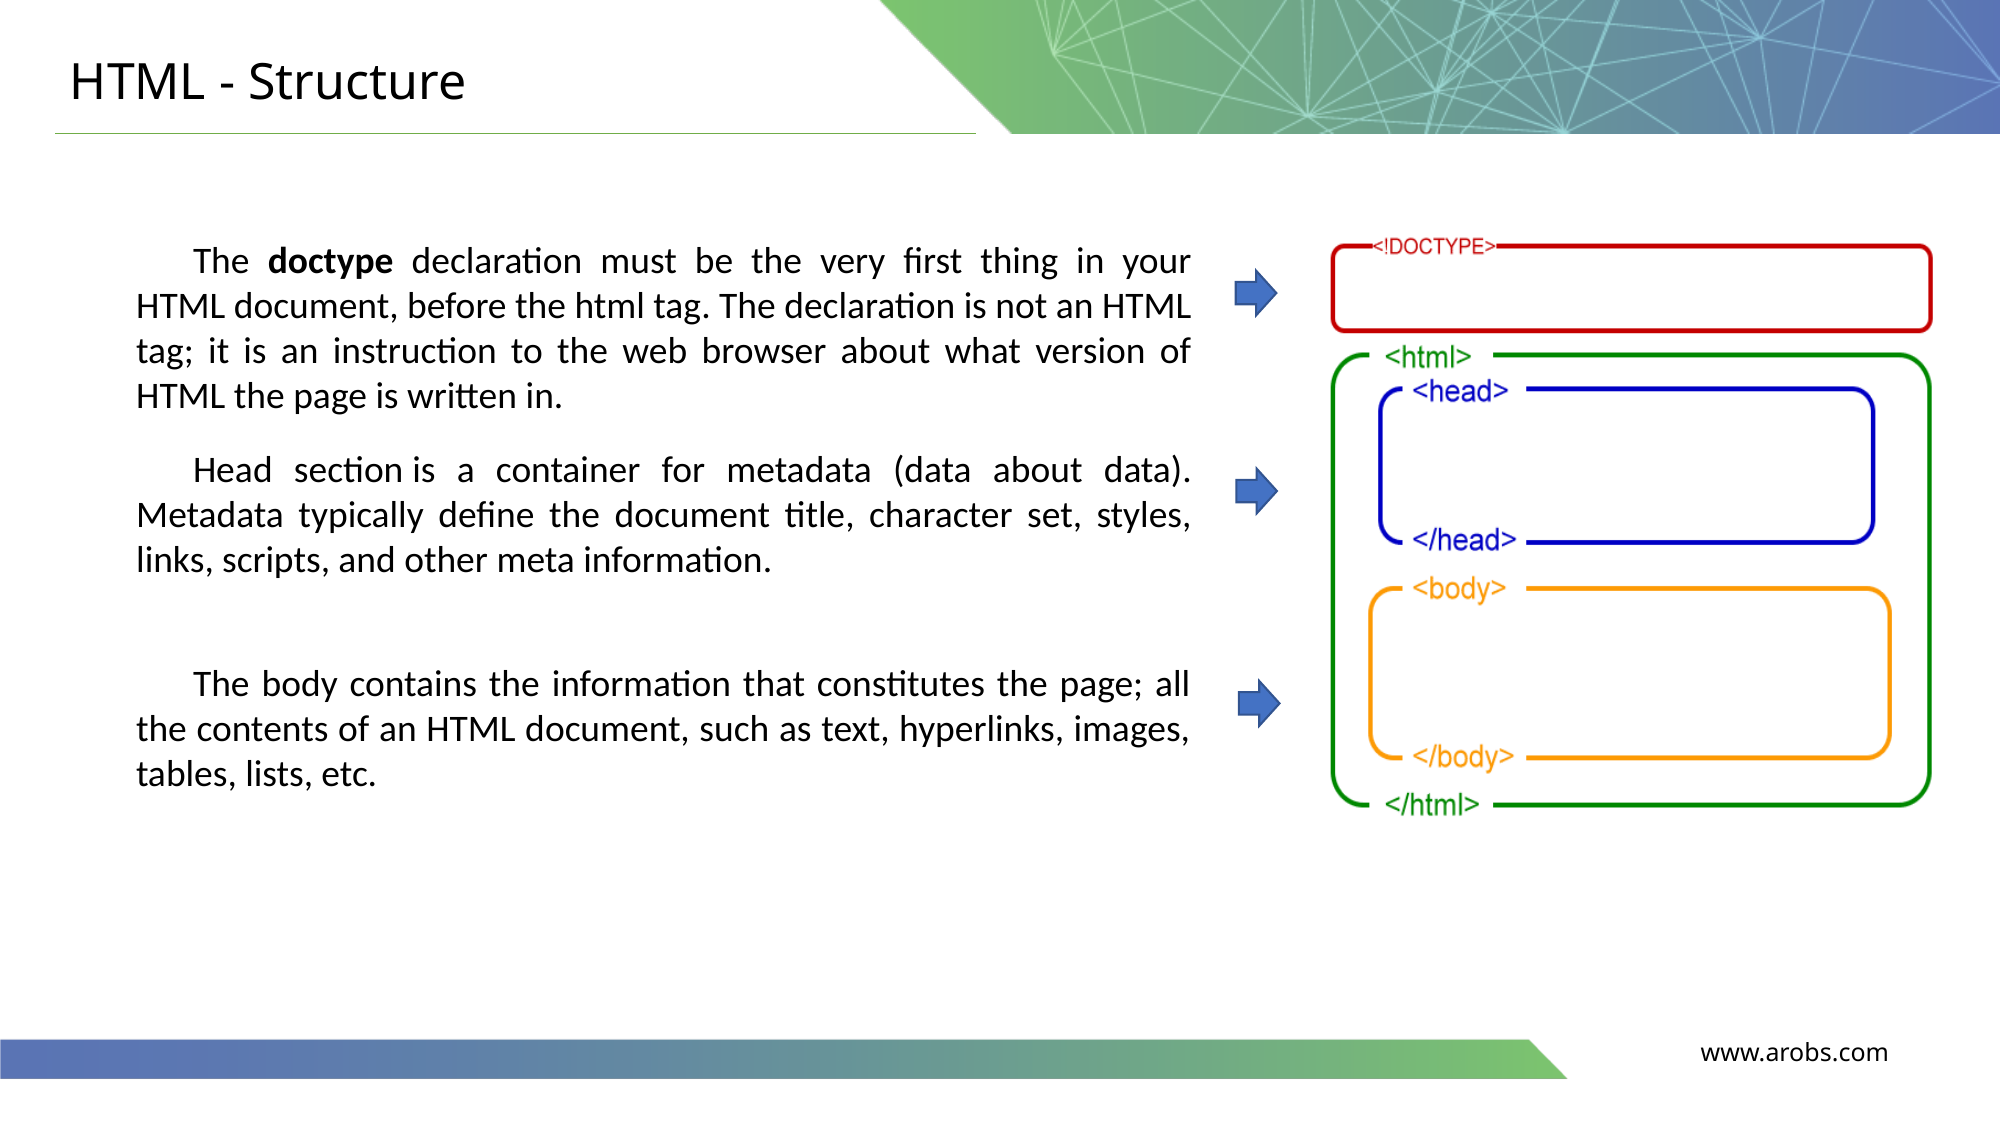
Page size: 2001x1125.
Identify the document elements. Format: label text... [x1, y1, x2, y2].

text_box [1237, 678, 1281, 729]
picture [746, 0, 2000, 134]
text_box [1608, 1029, 1982, 1097]
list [0, 1034, 1608, 1088]
text_box Head section is a container for metadata (data about data). Metadata typically define the document title, character set, styles, links, scripts, and other meta information. [121, 437, 1208, 588]
title HTML - Structure [55, 33, 746, 133]
text_box [1235, 465, 1279, 517]
text_box The body contains the information that constitutes the page; all the contents of an HTML document, such as text, hyperlinks, images, tables, lists, etc. [121, 651, 1207, 801]
text_box [1234, 267, 1278, 319]
text_box The doctype declaration must be the very first thing in your HTML document, before the html tag. The declaration is not an HTML tag; it is an instruction to the web browser about what version of HTML the page is written in. [121, 228, 1208, 424]
picture [1323, 228, 1945, 833]
